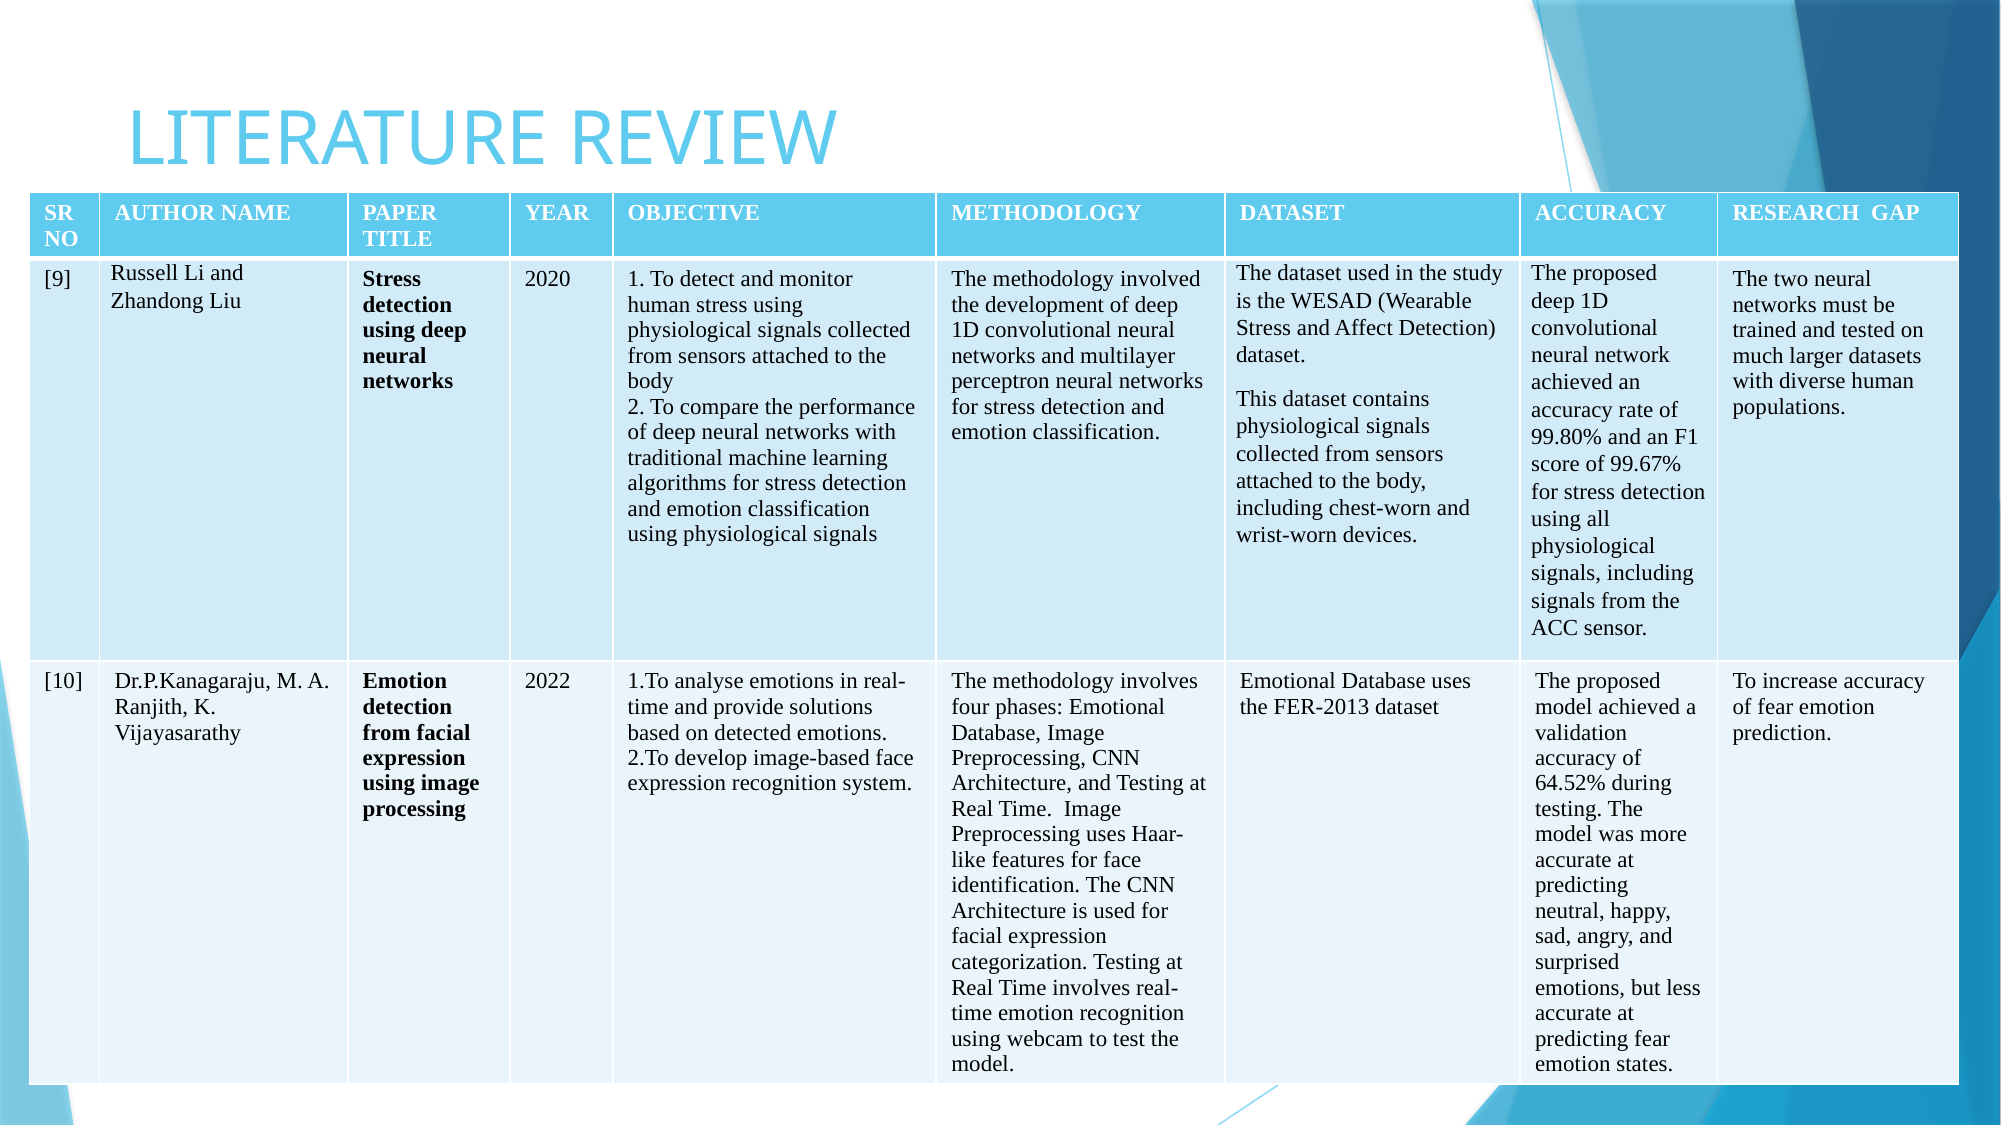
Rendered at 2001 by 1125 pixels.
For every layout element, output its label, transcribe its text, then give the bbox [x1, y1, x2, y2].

table_cell Emotional Database uses the FER-2013 dataset [1226, 662, 1519, 1083]
table_cell 2022 [511, 662, 612, 1083]
table_header PAPER TITLE [349, 193, 509, 256]
table_header DATASET [1226, 193, 1519, 256]
table_cell The methodology involves four phases: Emotional Database, Image Preprocessing, CNN Architecture, and Testing at Real Time. Image Preprocessing uses Haar-like features for face identification. The CNN Architecture is used for facial expression categorization. Testing at Real Time involves real-time emotion recognition using webcam to test the model. [937, 662, 1224, 1083]
table_header AUTHOR NAME [100, 193, 347, 256]
table_cell 1. To detect and monitor human stress using physiological signals collected from sensors attached to the body 2. To compare the performance of deep neural networks with traditional machine learning algorithms for stress detection and emotion classification using physiological signals [614, 261, 935, 660]
table_cell Stress detection using deep neural networks [349, 261, 509, 660]
table_cell The proposed model achieved a validation accuracy of 64.52% during testing. The model was more accurate at predicting neutral, happy, sad, angry, and surprised emotions, but less accurate at predicting fear emotion states. [1521, 662, 1717, 1083]
table_cell Russell Li and Zhandong Liu [100, 261, 347, 660]
table_cell 1.To analyse emotions in real-time and provide solutions based on detected emotions. 2.To develop image-based face expression recognition system. [614, 662, 935, 1083]
table_header ACCURACY [1521, 193, 1717, 256]
table_cell The two neural networks must be trained and tested on much larger datasets with diverse human populations. [1718, 261, 1958, 660]
table_cell Emotion detection from facial expression using image processing [349, 662, 509, 1083]
table_cell The proposed deep 1D convolutional neural network achieved an accuracy rate of 99.80% and an F1 score of 99.67% for stress detection using all physiological signals, including signals from the ACC sensor. [1521, 261, 1717, 660]
table_cell The methodology involved the development of deep 1D convolutional neural networks and multilayer perceptron neural networks for stress detection and emotion classification. [937, 261, 1224, 660]
table_header METHODOLOGY [937, 193, 1224, 256]
table_header RESEARCH GAP [1718, 193, 1958, 256]
table_header SR NO [30, 193, 99, 256]
table_header OBJECTIVE [614, 193, 935, 256]
table_header YEAR [511, 193, 612, 256]
title LITERATURE REVIEW [111, 82, 1522, 192]
table_cell Dr.P.Kanagaraju, M. A. Ranjith, K. Vijayasarathy [100, 662, 347, 1083]
table_cell [9] [30, 261, 99, 660]
table_cell [10] [30, 662, 99, 1083]
table_cell 2020 [511, 261, 612, 660]
table_cell To increase accuracy of fear emotion prediction. [1718, 662, 1958, 1083]
table_cell The dataset used in the study is the WESAD (Wearable Stress and Affect Detection) dataset. This dataset contains physiological signals collected from sensors attached to the body, including chest-worn and wrist-worn devices. [1226, 261, 1519, 660]
